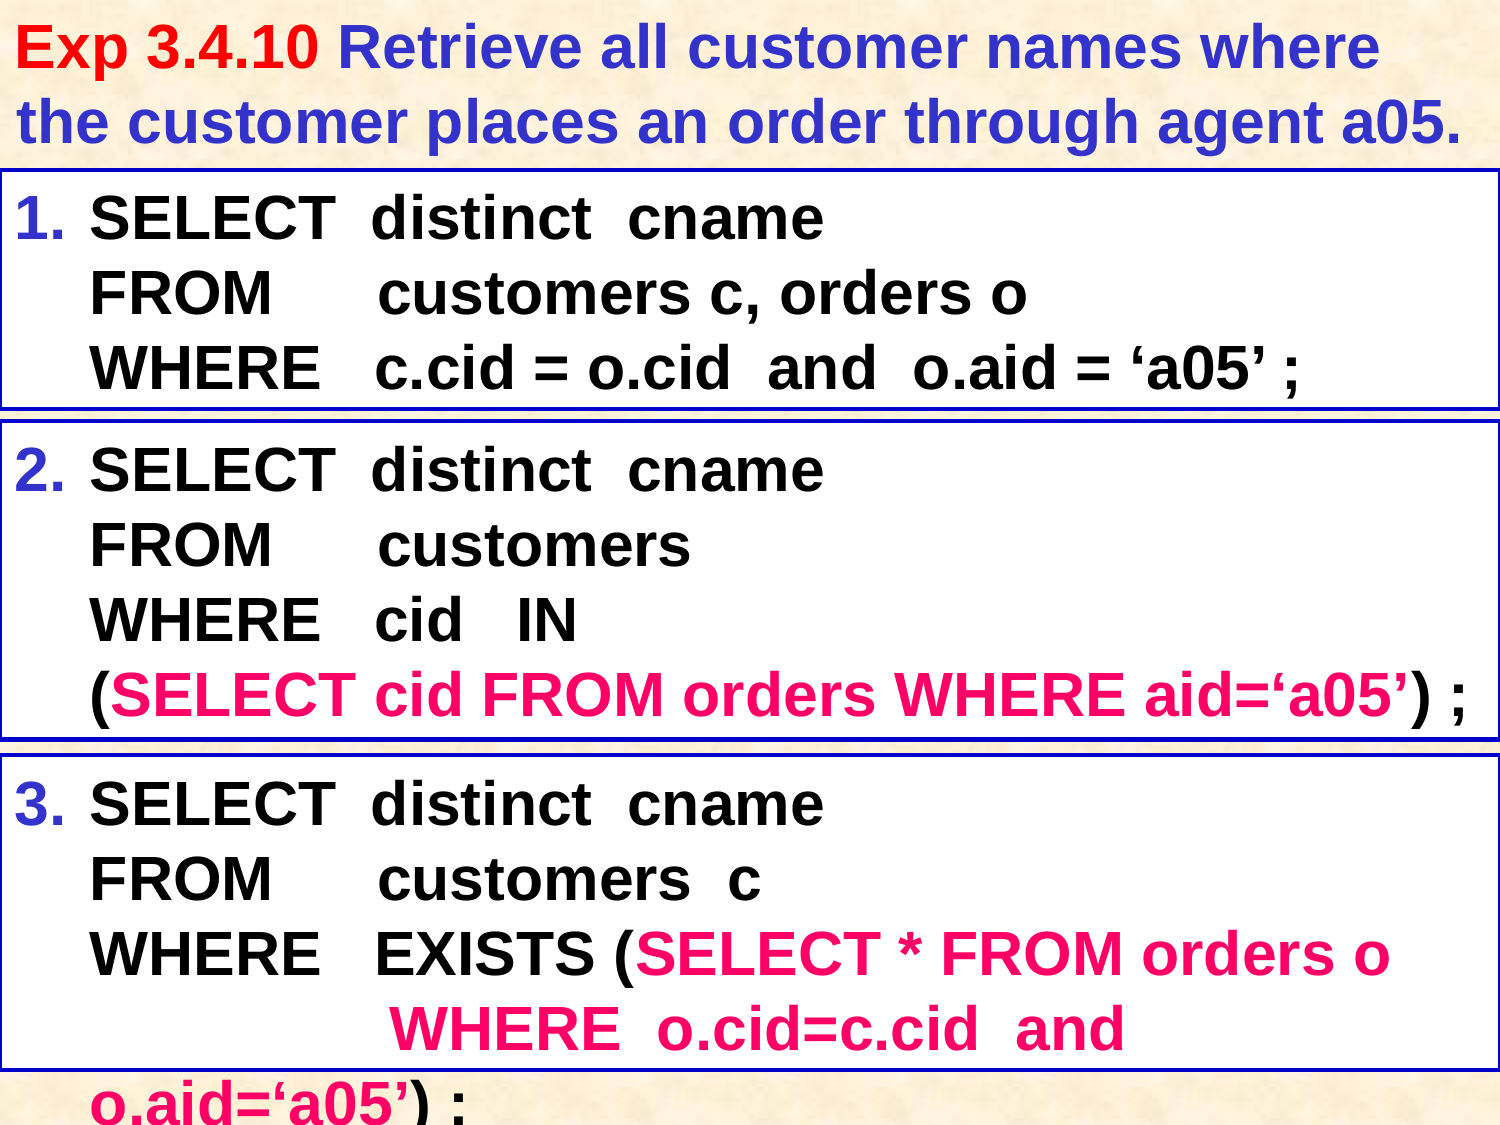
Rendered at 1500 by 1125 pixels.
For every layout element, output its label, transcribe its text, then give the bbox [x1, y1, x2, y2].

picture [0, 1071, 1500, 1125]
picture [0, 740, 1500, 755]
text_box SELECT distinct cname FROM customers WHERE cid IN (SELECT cid FROM orders WHERE aid=‘a05’) ; [0, 421, 1500, 740]
list Exp 3.4.10 Retrieve all customer names where the customer places an order through agent a05. [0, 409, 1500, 421]
text_box SELECT distinct cname FROM customers c, orders o WHERE c.cid = o.cid and o.aid = ‘a05’ ; [0, 169, 1500, 409]
list Exp 3.4.10 Retrieve all customer names where the customer places an order through agent a05. [0, 0, 1500, 169]
text_box SELECT distinct cname FROM customers c WHERE EXISTS (SELECT * FROM orders o WHERE o.cid=c.cid and o.aid=‘a05’) ; [0, 755, 1500, 1071]
